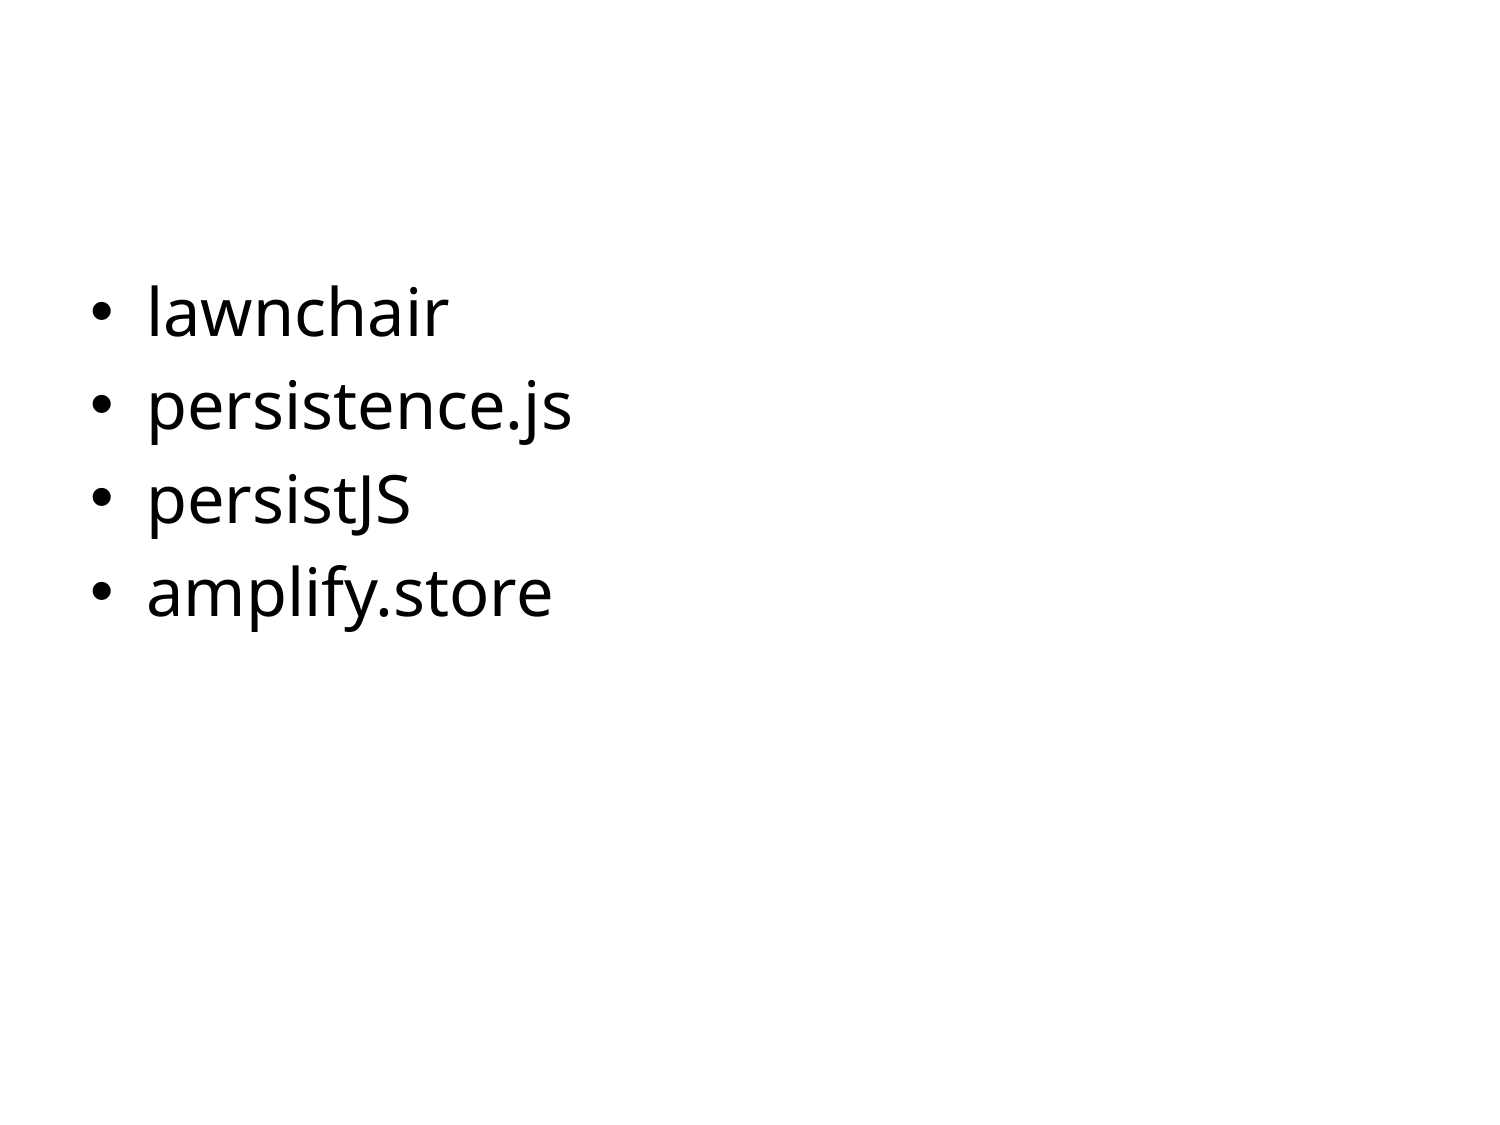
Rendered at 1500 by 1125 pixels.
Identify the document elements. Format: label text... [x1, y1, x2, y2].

list lawnchair persistence.js persistJS amplify.store [75, 262, 1425, 1005]
